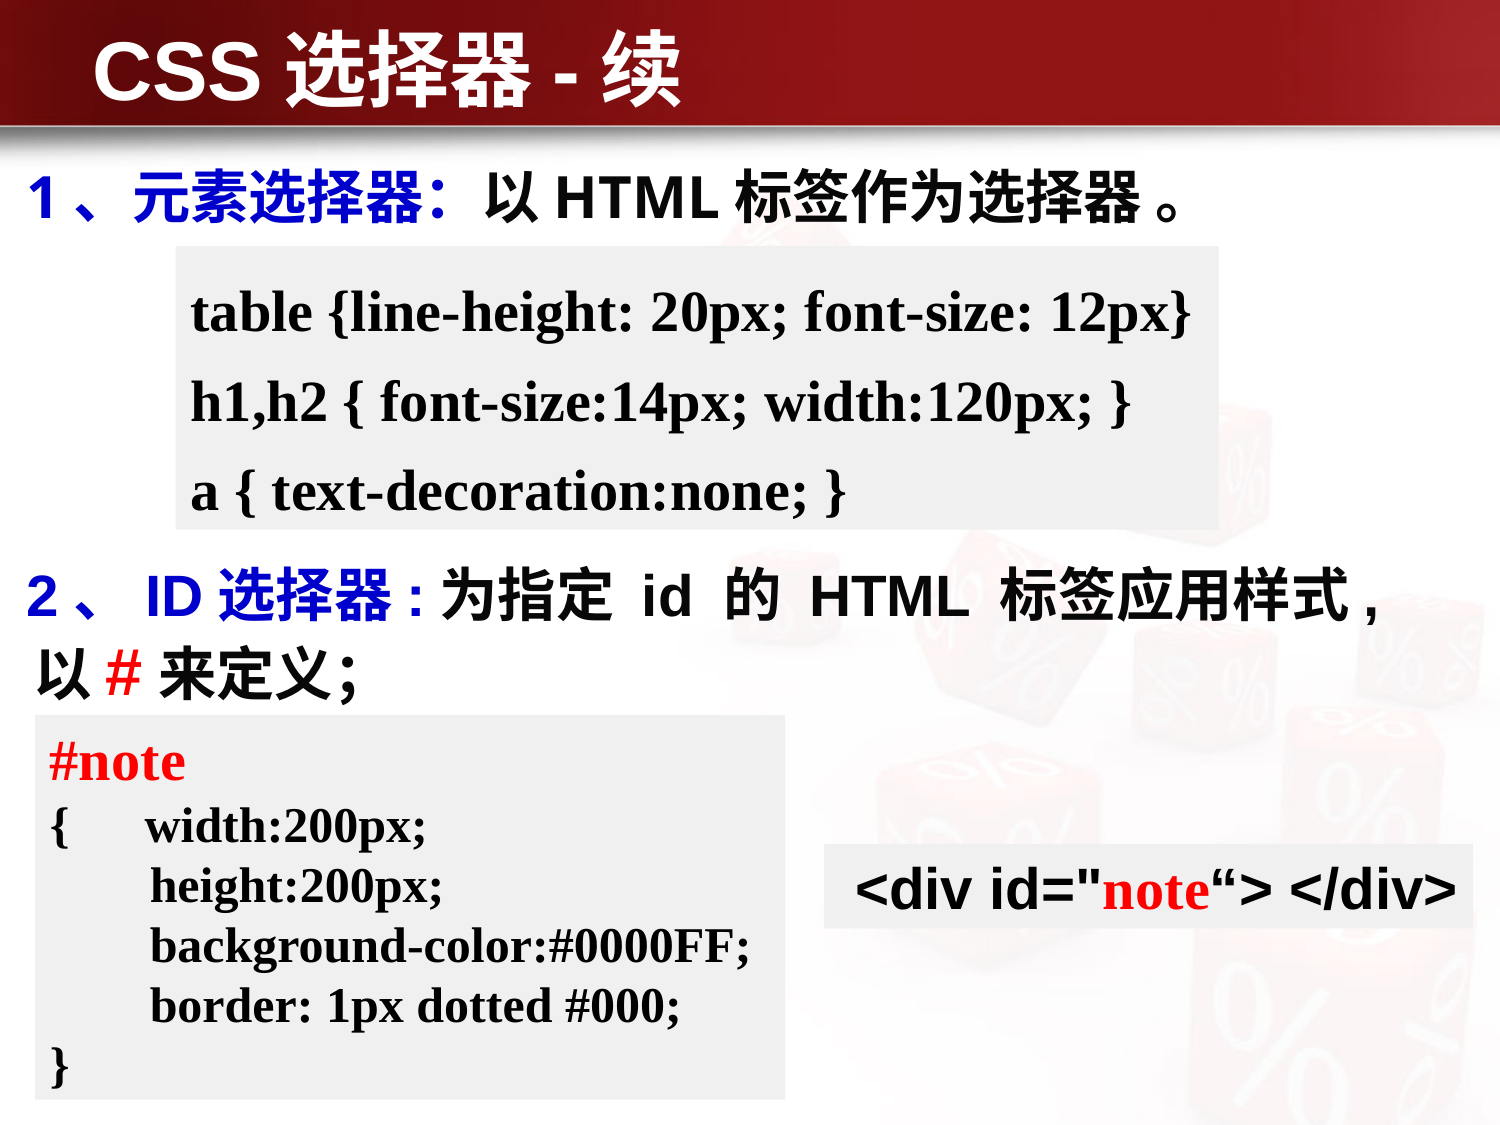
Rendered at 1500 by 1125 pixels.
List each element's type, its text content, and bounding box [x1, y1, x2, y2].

text_box #note { width:200px; height:200px; background-color:#0000FF; border: 1px dotted #000; } [35, 714, 786, 1100]
list 1、元素选择器：以HTML标签作为选择器 。 [11, 152, 1430, 282]
picture [0, 0, 1500, 1125]
text_box 2、ID选择器:为指定 id 的 HTML 标签应用样式,以#来定义； [11, 550, 1430, 704]
title CSS选择器-续 [76, 26, 1200, 109]
text_box table {line-height: 20px; font-size: 12px} h1,h2 { font-size:14px; width:120px; } a { text-decoration:none; } [175, 246, 1219, 530]
text_box <div id="note“> </div> [824, 843, 1473, 929]
